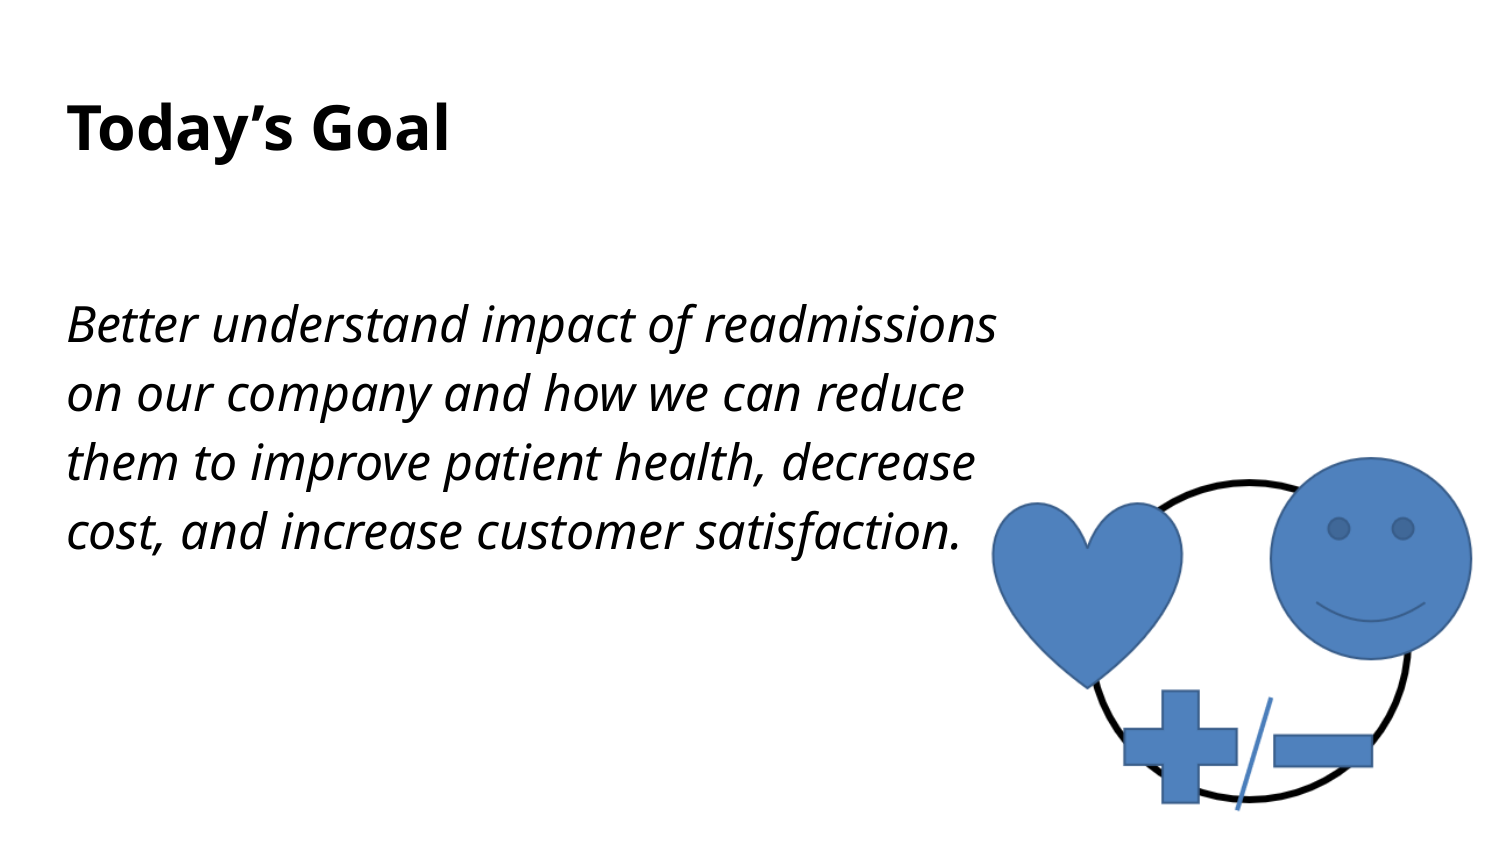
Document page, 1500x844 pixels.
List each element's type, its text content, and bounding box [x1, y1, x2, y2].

picture [988, 449, 1484, 831]
list Better understand impact of readmissions on our company and how we can reduce them to improve patient health, decrease cost, and increase customer satisfaction. [51, 175, 1061, 655]
title Today’s Goal [51, 72, 1449, 176]
